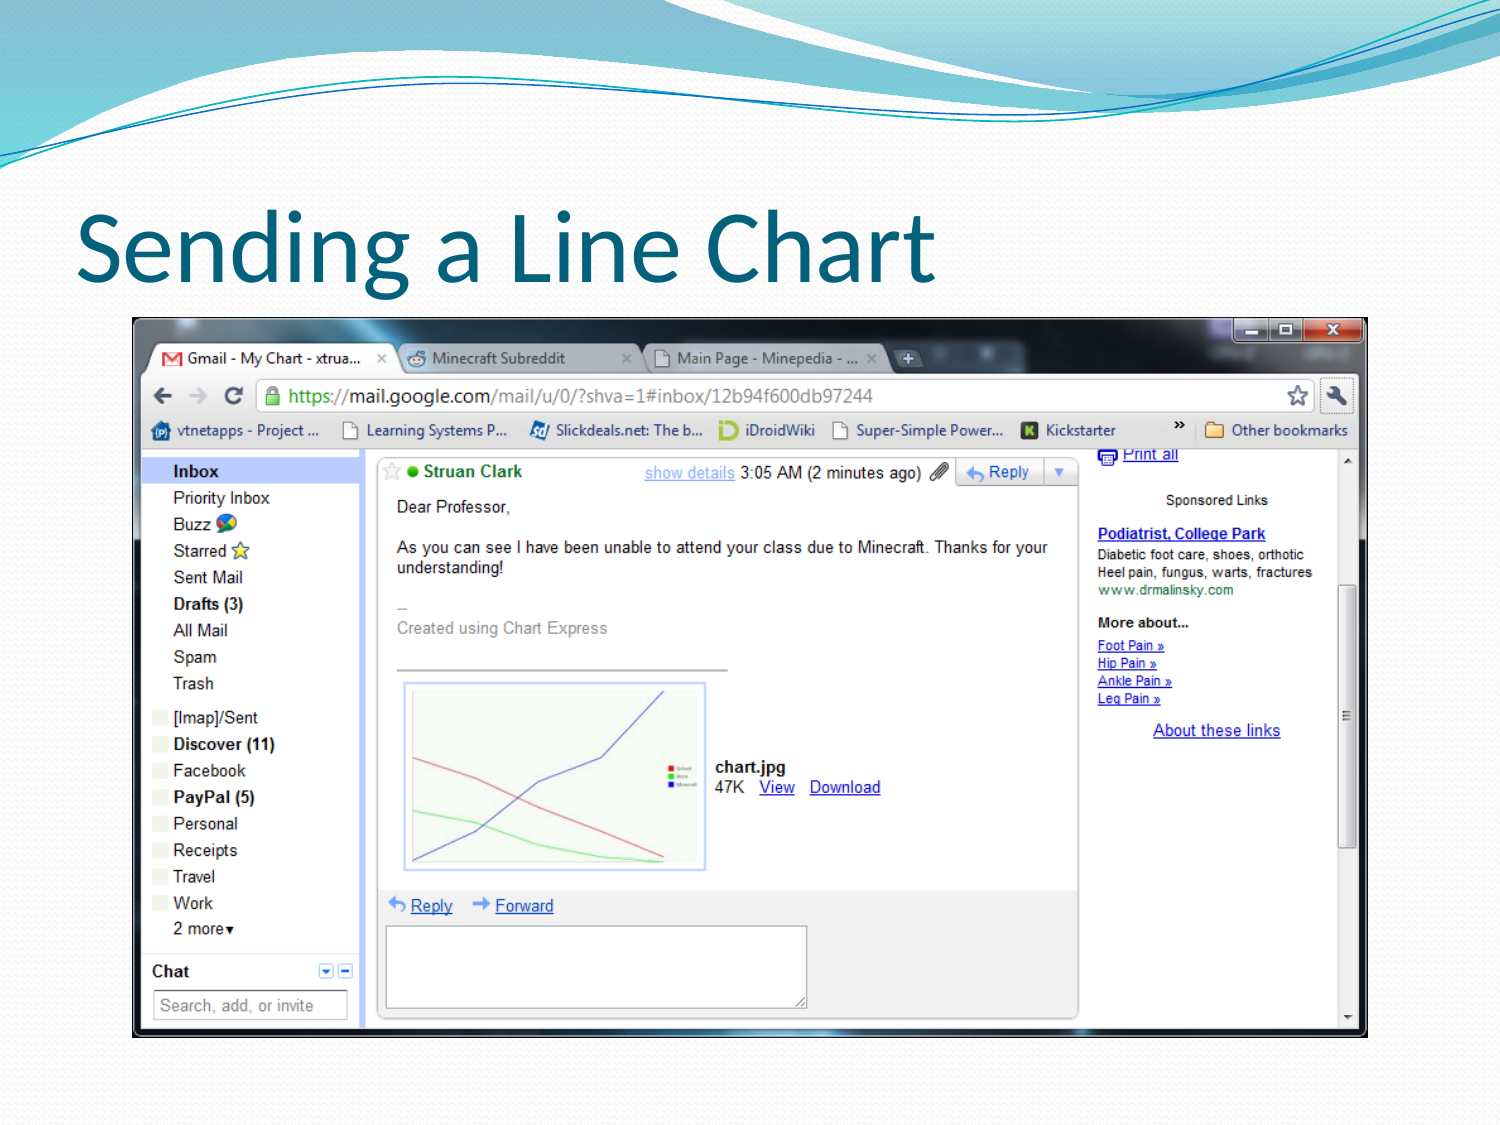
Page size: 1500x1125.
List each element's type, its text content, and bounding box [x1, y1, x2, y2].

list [132, 317, 1368, 1038]
title Sending a Line Chart [75, 115, 1425, 303]
